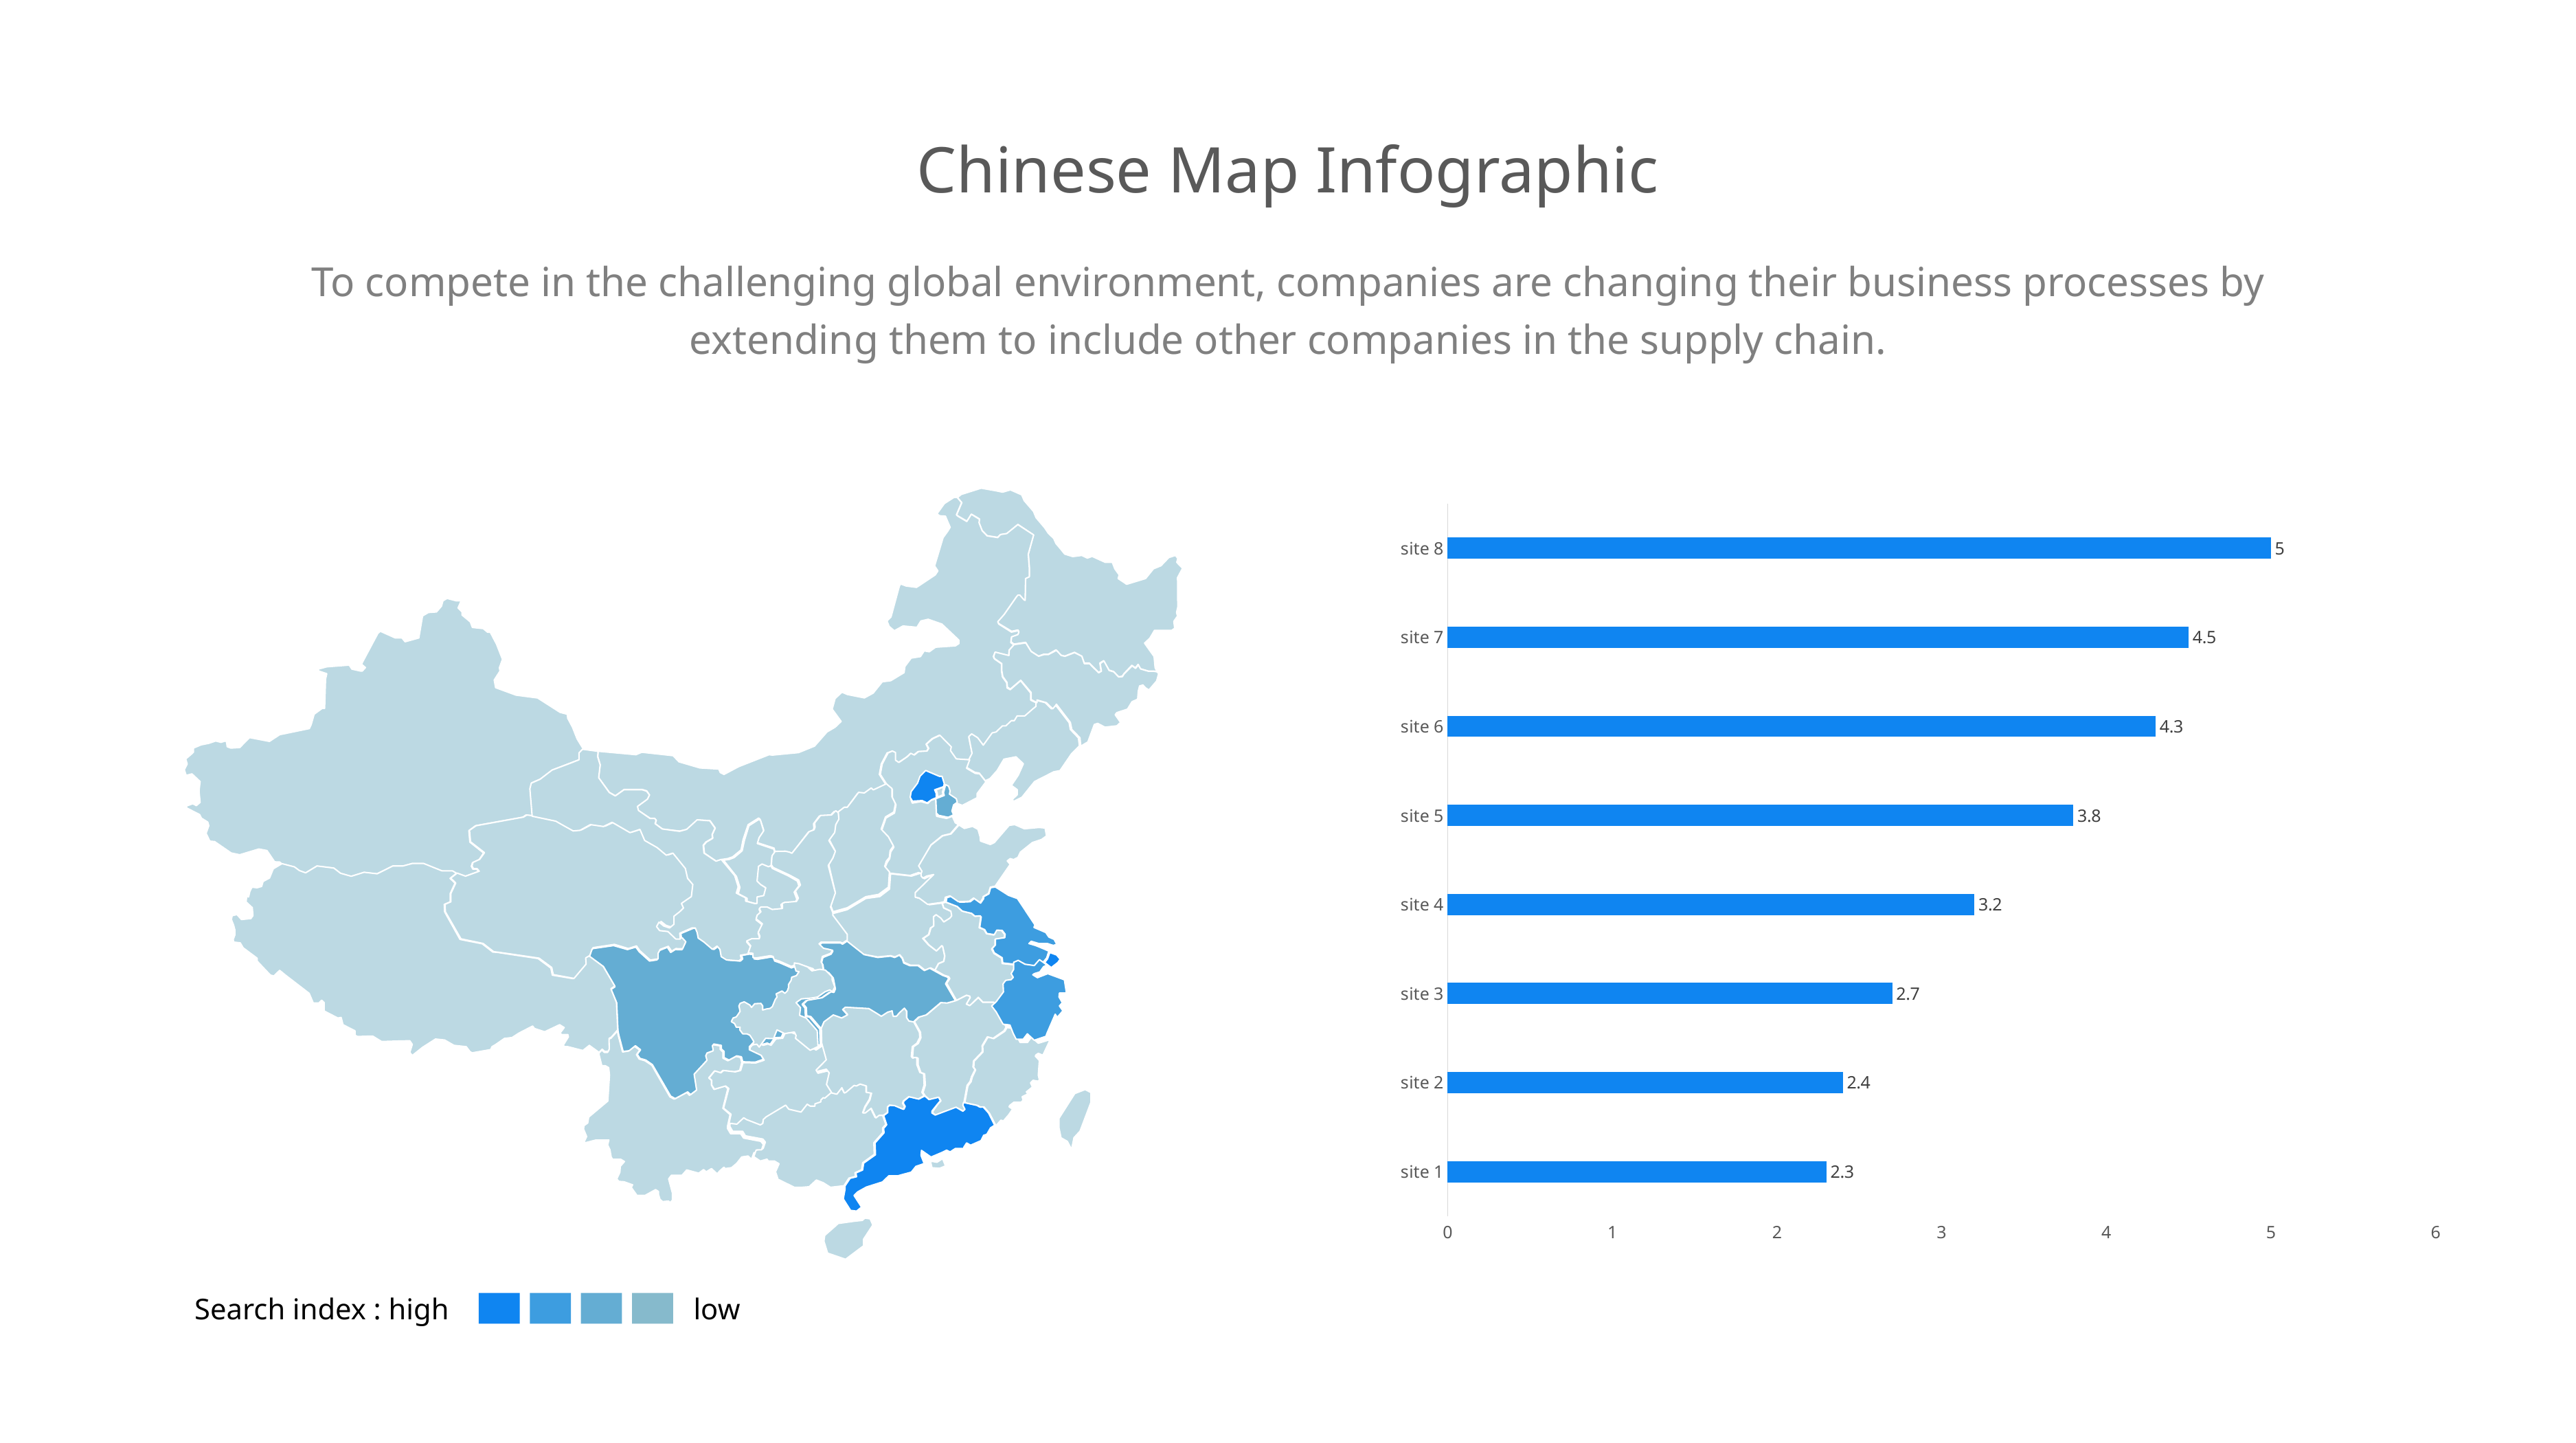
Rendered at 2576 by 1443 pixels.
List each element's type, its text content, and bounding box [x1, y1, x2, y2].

text_box To compete in the challenging global environment, companies are changing their business processes by extending them to include other companies in the supply chain. [291, 241, 2285, 368]
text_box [184, 488, 1183, 1331]
chart [1379, 488, 2463, 1260]
text_box Chinese Map Infographic [906, 124, 1670, 211]
